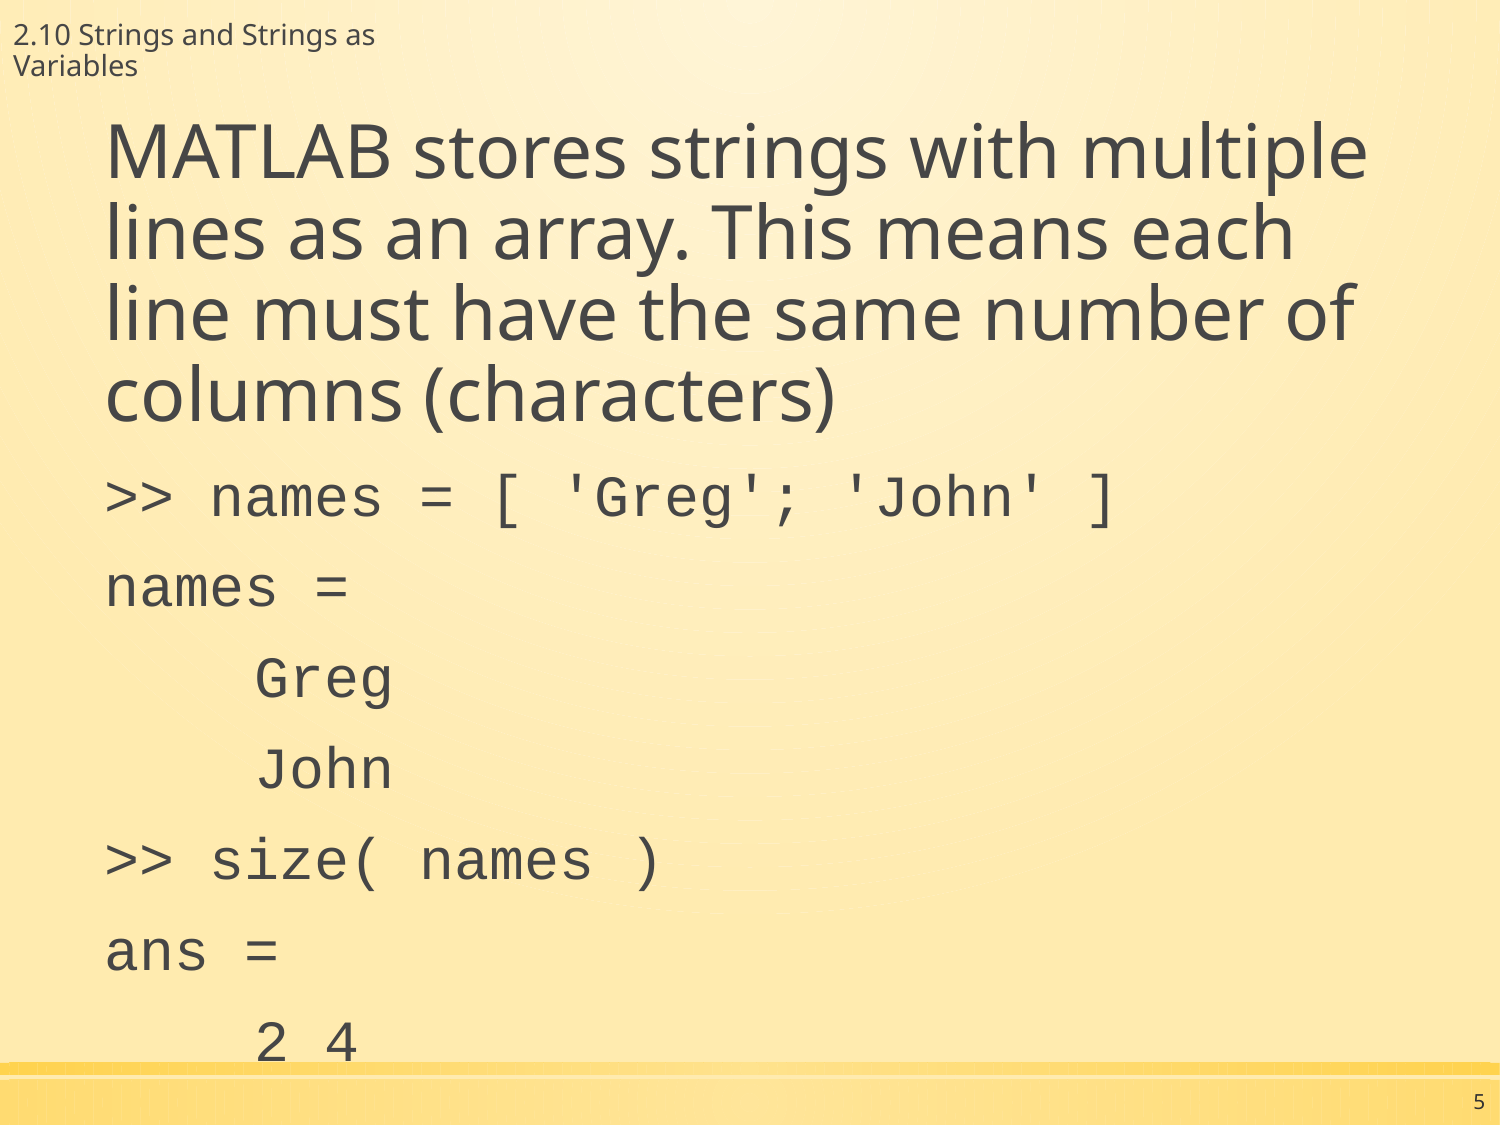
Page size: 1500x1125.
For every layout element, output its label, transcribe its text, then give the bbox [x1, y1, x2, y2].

slide_number 5 [1421, 1083, 1500, 1122]
list MATLAB stores strings with multiple lines as an array. This means each line must have the same number of columns (characters) >> names = [ 'Greg'; 'John' ] names = Greg John >> size( names ) ans = 2 4 [89, 106, 1411, 1088]
list 2.10 Strings and Strings as Variables [12, 12, 484, 60]
